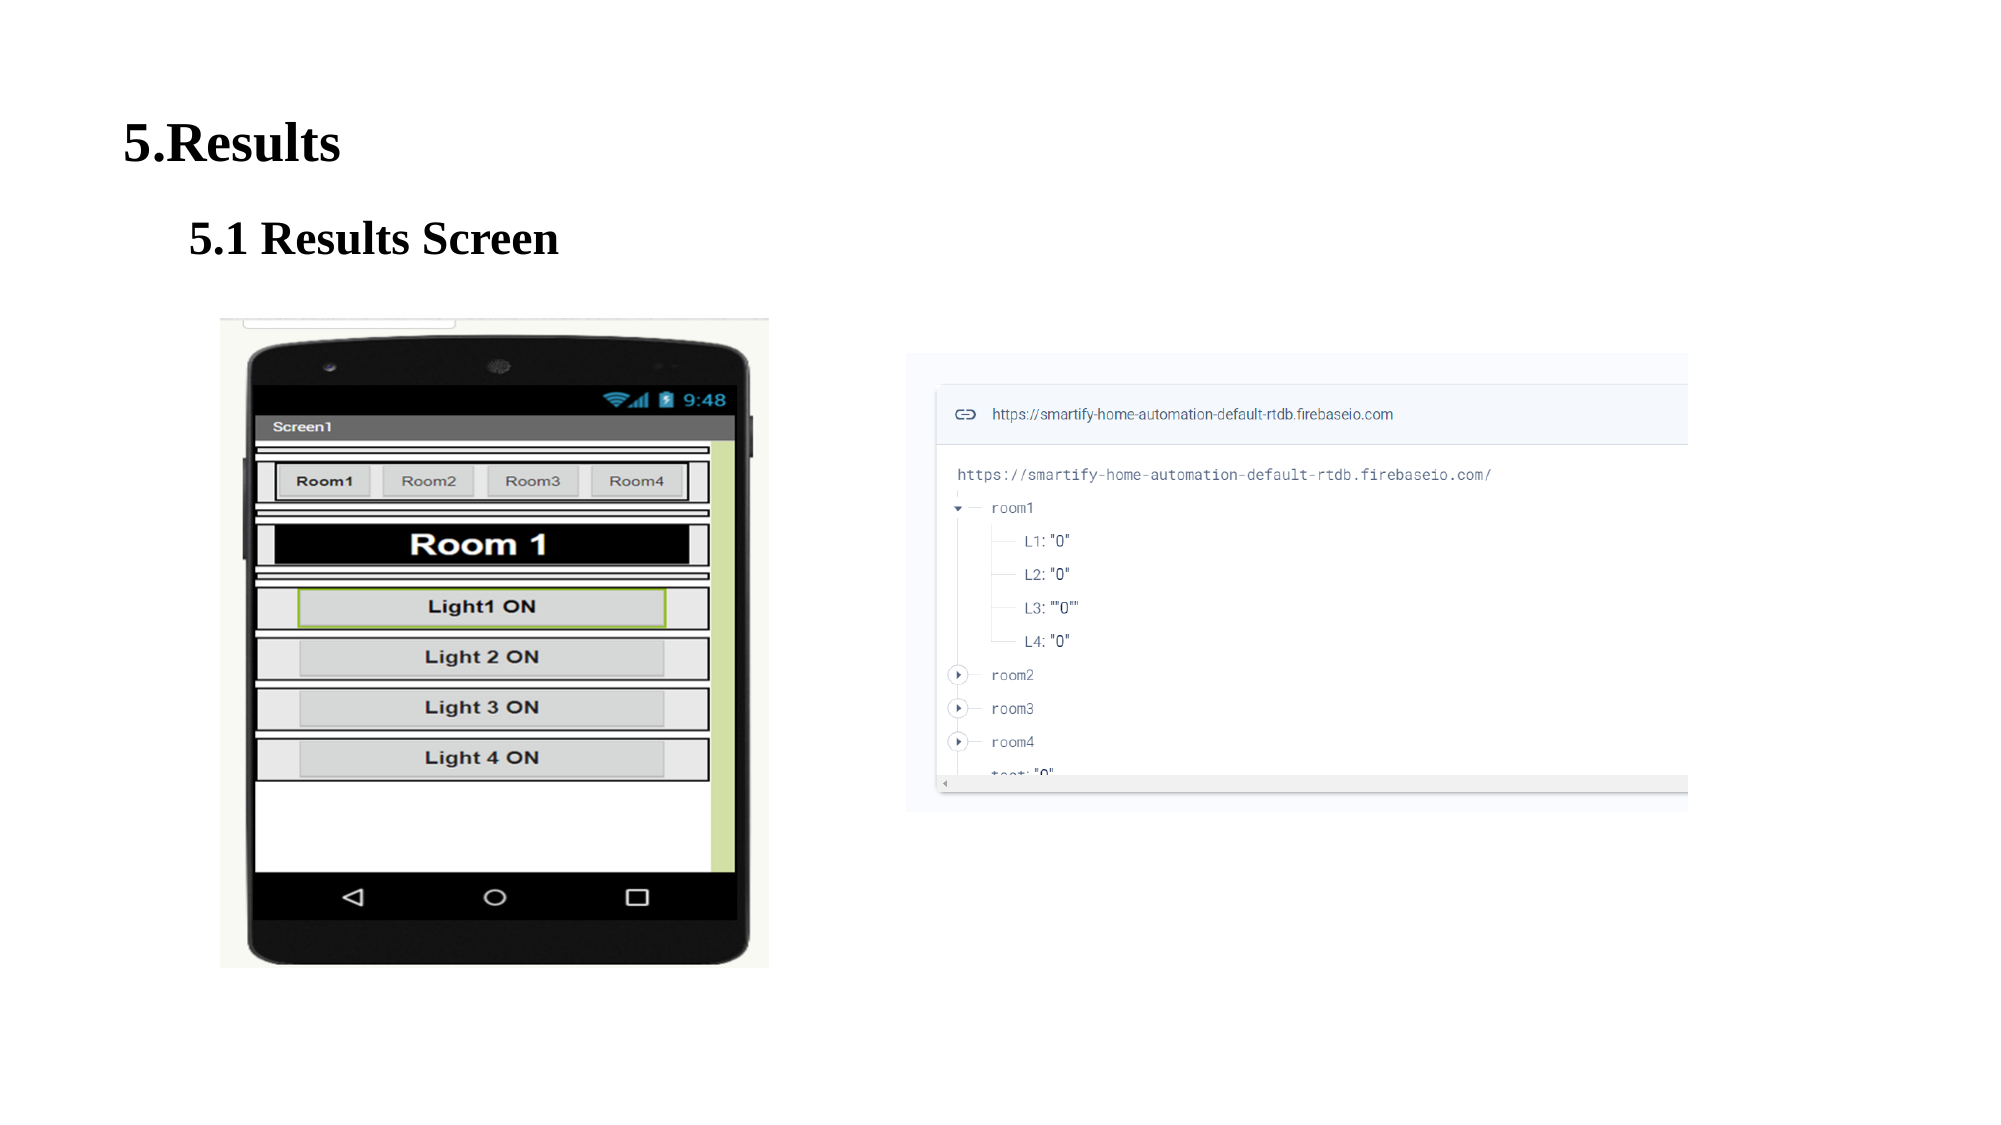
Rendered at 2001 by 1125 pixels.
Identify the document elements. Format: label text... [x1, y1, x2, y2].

text_box 5.1 Results Screen [174, 199, 1177, 272]
picture [906, 353, 1688, 812]
picture [220, 318, 769, 968]
text_box 5.Results [109, 97, 1112, 180]
